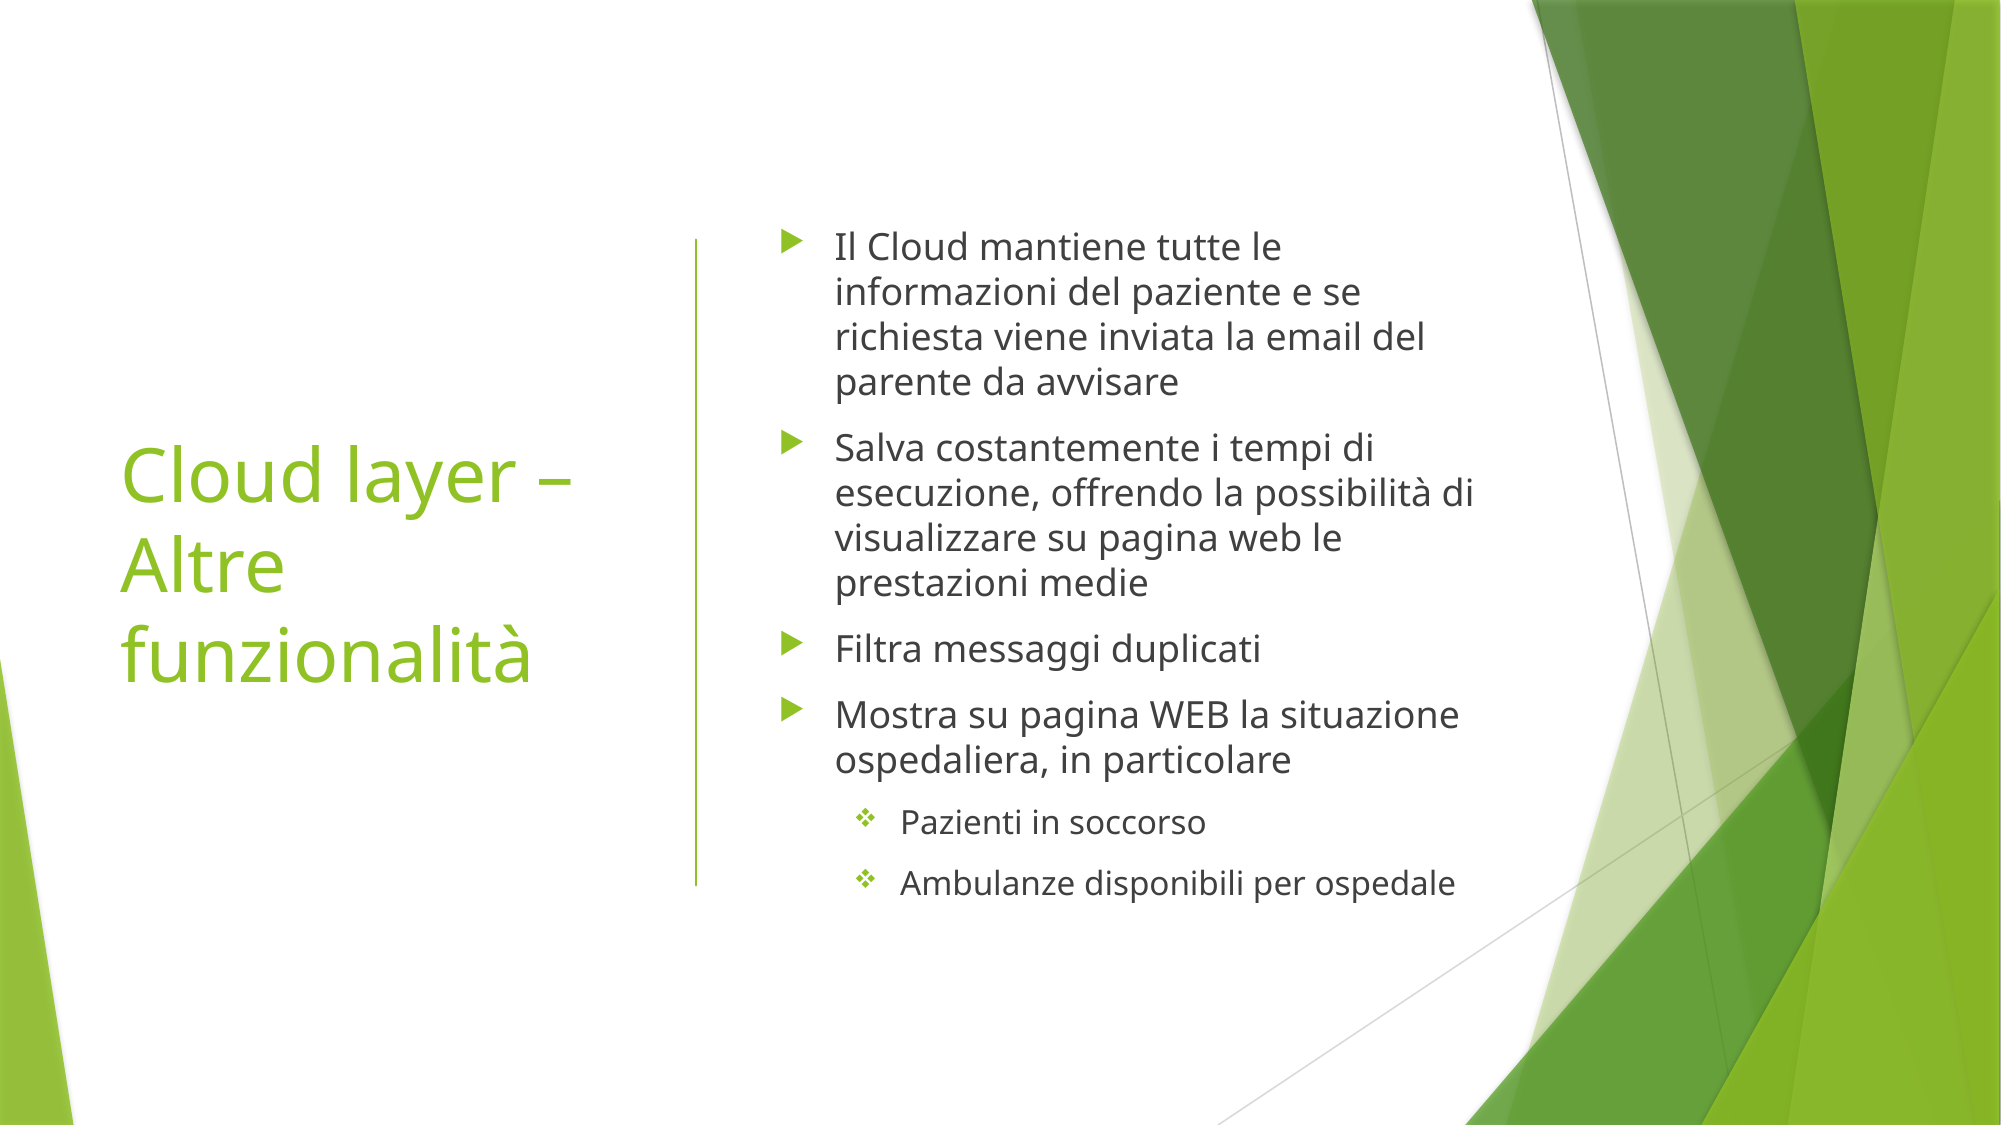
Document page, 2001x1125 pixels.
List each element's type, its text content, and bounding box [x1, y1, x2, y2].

title Cloud layer – Altre funzionalità [105, 133, 658, 991]
list Il Cloud mantiene tutte le informazioni del paziente e se richiesta viene inviata la email del parente da avvisare Salva costantemente i tempi di esecuzione, offrendo la possibilità di visualizzare su pagina web le prestazioni medie Filtra messaggi duplicati Mostra su pagina WEB la situazione ospedaliera, in particolare Pazienti in soccorso Ambulanze disponibili per ospedale [763, 133, 1522, 991]
